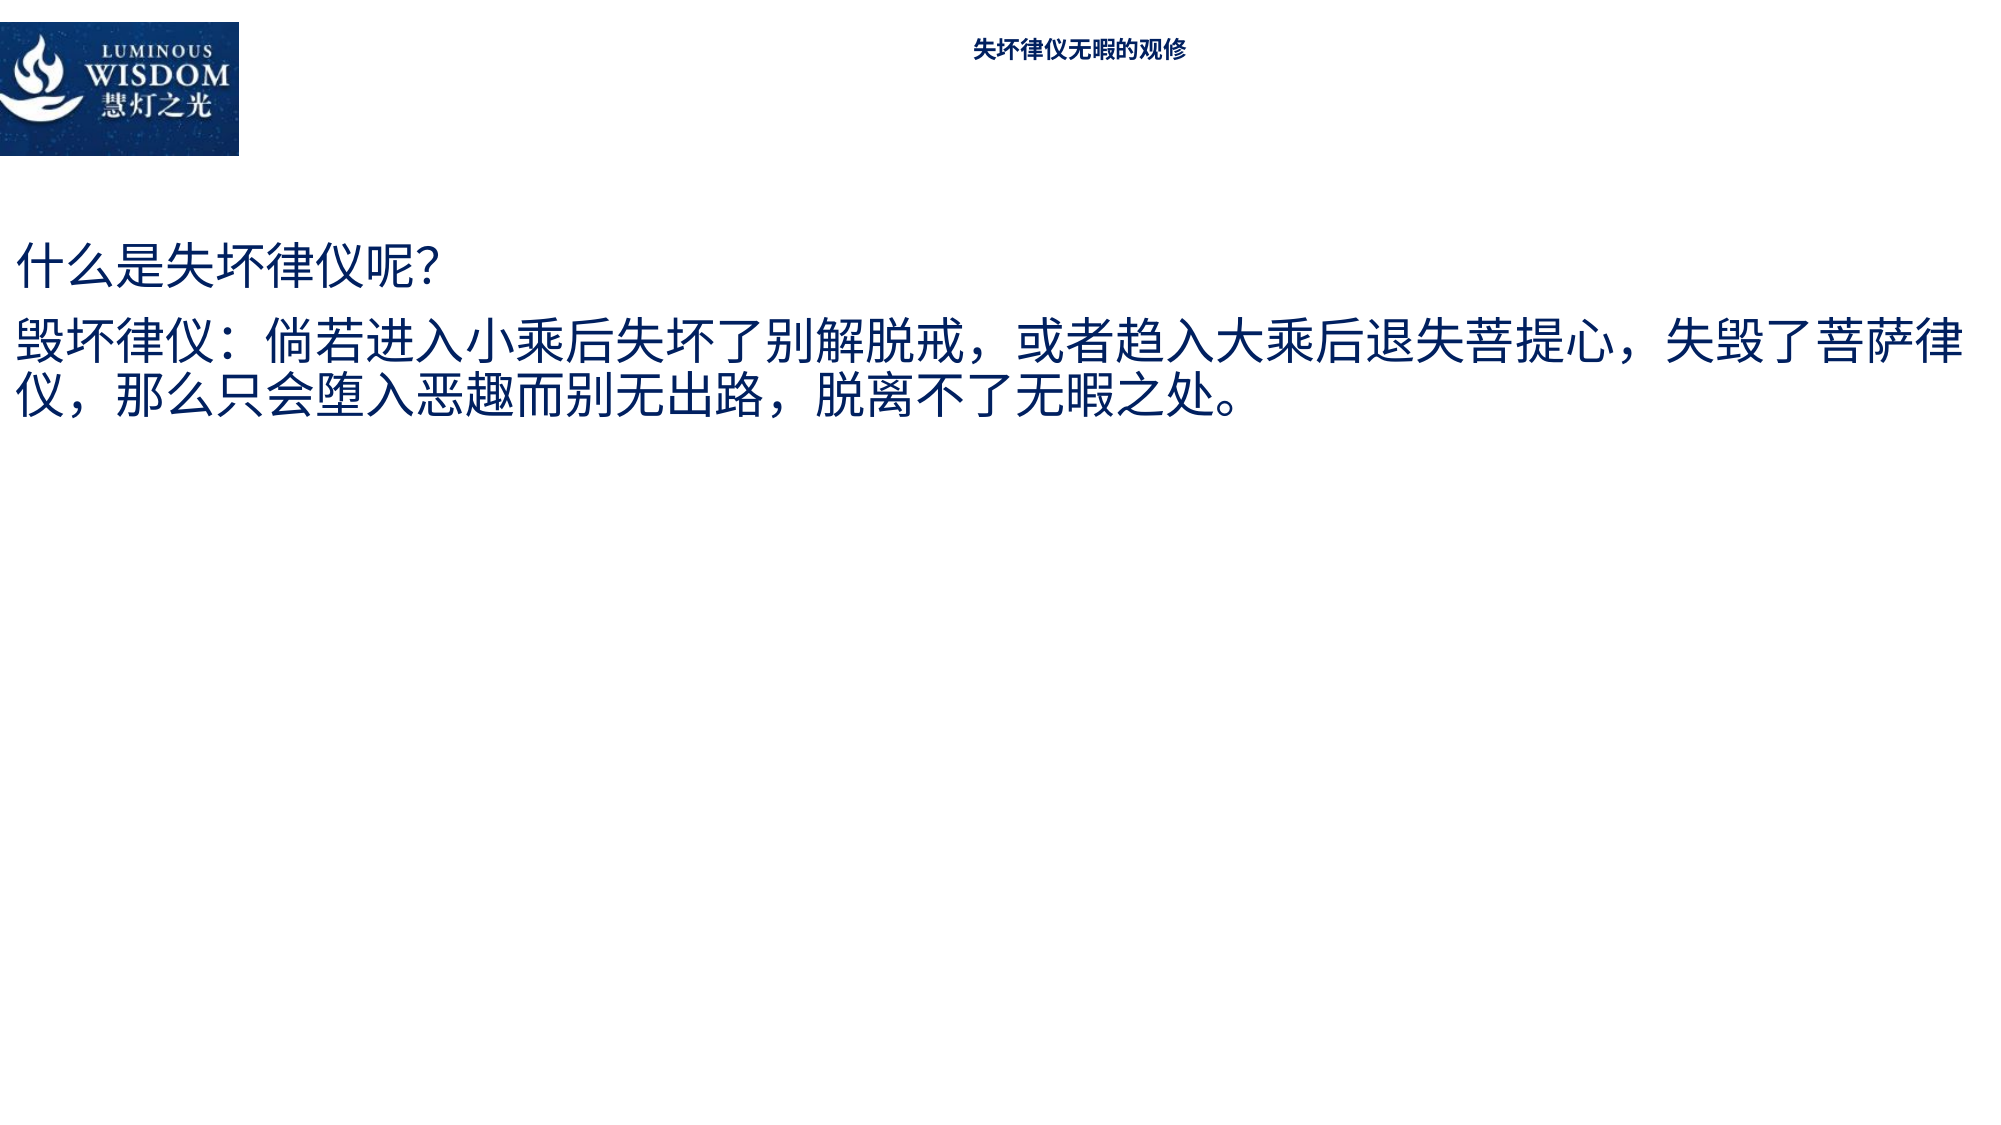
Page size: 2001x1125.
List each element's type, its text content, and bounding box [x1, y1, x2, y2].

picture [0, 22, 239, 156]
subtitle 什么是失坏律仪呢？ 毁坏律仪：倘若进入小乘后失坏了别解脱戒，或者趋入大乘后退失菩提心，失毁了菩萨律仪，那么只会堕入恶趣而别无出路，脱离不了无暇之处。 [0, 180, 2000, 1125]
title 失坏律仪无暇的观修 [286, 30, 1874, 147]
